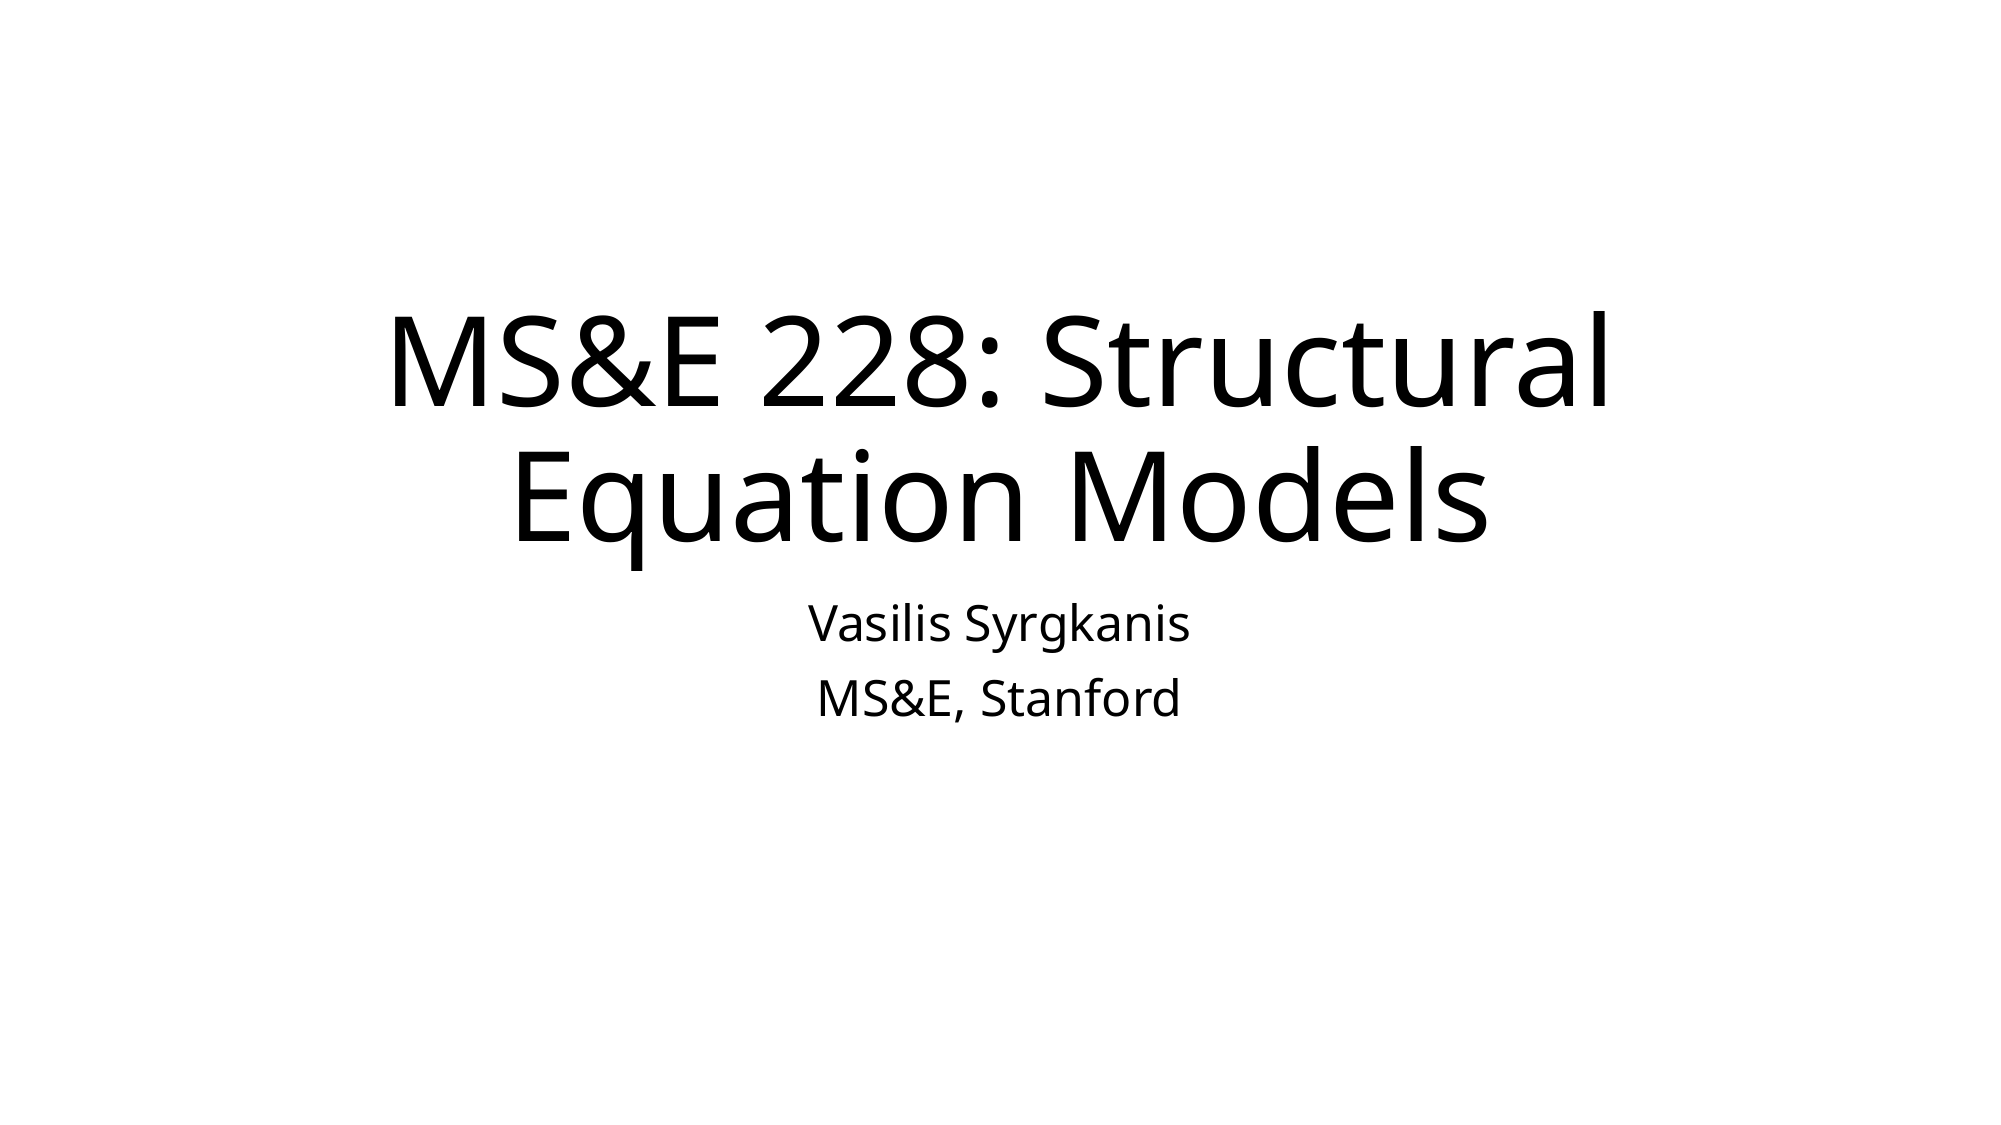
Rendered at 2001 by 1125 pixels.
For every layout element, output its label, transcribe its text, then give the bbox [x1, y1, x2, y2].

title MS&E 228: Structural Equation Models [249, 184, 1750, 576]
subtitle Vasilis Syrgkanis MS&E, Stanford [249, 590, 1750, 863]
